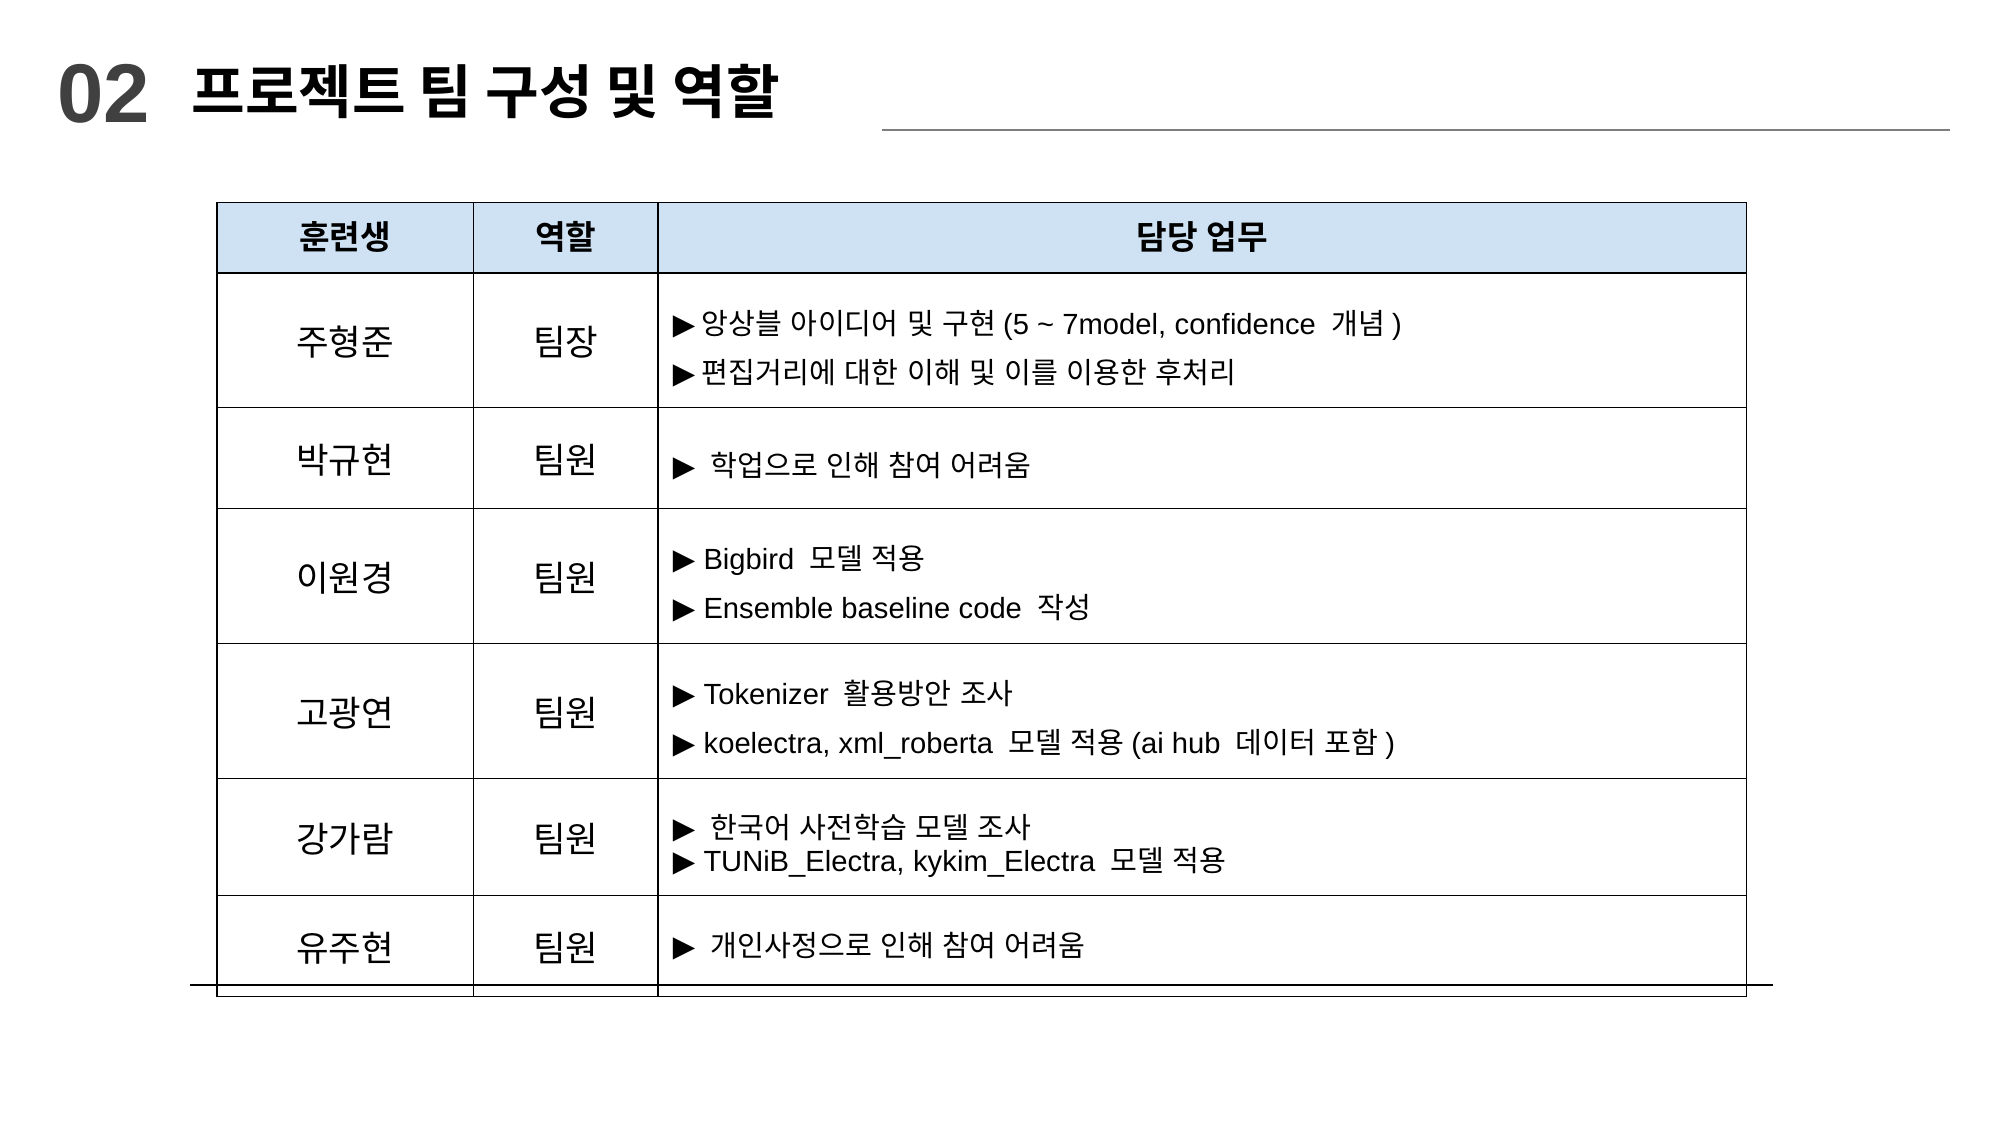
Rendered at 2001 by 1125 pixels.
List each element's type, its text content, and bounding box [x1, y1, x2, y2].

table_cell 박규현 [218, 408, 473, 508]
table_cell 팀원 [474, 985, 657, 996]
table_cell 팀원 [474, 509, 657, 643]
table_header 훈련생 [218, 203, 473, 272]
table_cell 팀원 [474, 644, 657, 778]
table_header 역할 [474, 203, 657, 272]
table_cell 유주현 [218, 985, 473, 996]
table_cell 고광연 [218, 644, 473, 778]
table_cell 유주현 [218, 896, 473, 984]
table_cell ▶️ 개인사정으로 인해 참여 어려움 [659, 985, 1746, 996]
table_cell ▶️ 한국어 사전학습 모델 조사 ▶️ TUNiB_Electra, kykim_Electra 모델 적용 [659, 779, 1746, 895]
table_cell 주형준 [218, 274, 473, 407]
table_cell ▶️ Tokenizer 활용방안 조사 ▶️ koelectra, xml_roberta 모델 적용(ai hub 데이터 포함) [659, 644, 1746, 778]
table_cell 팀원 [474, 408, 657, 508]
table_cell 팀원 [474, 779, 657, 895]
title 02 [54, 37, 177, 227]
table_cell ▶️ 학업으로 인해 참여 어려움 [659, 408, 1746, 508]
table_cell 팀원 [474, 896, 657, 984]
table_header 담당 업무 [659, 203, 1746, 272]
table_cell ▶️ Bigbird 모델 적용 ▶️ Ensemble baseline code 작성 [659, 509, 1746, 643]
table_cell ▶️앙상블 아이디어 및 구현(5 ~ 7model, confidence 개념) ▶편집거리에 대한 이해 및 이를 이용한 후처리 [659, 274, 1746, 407]
table_cell 이원경 [218, 509, 473, 643]
table_cell 팀장 [474, 274, 657, 407]
text_box 프로젝트 팀 구성 및 역할 [176, 40, 827, 141]
table_cell ▶️ 개인사정으로 인해 참여 어려움 [659, 896, 1746, 984]
table_cell 강가람 [218, 779, 473, 895]
